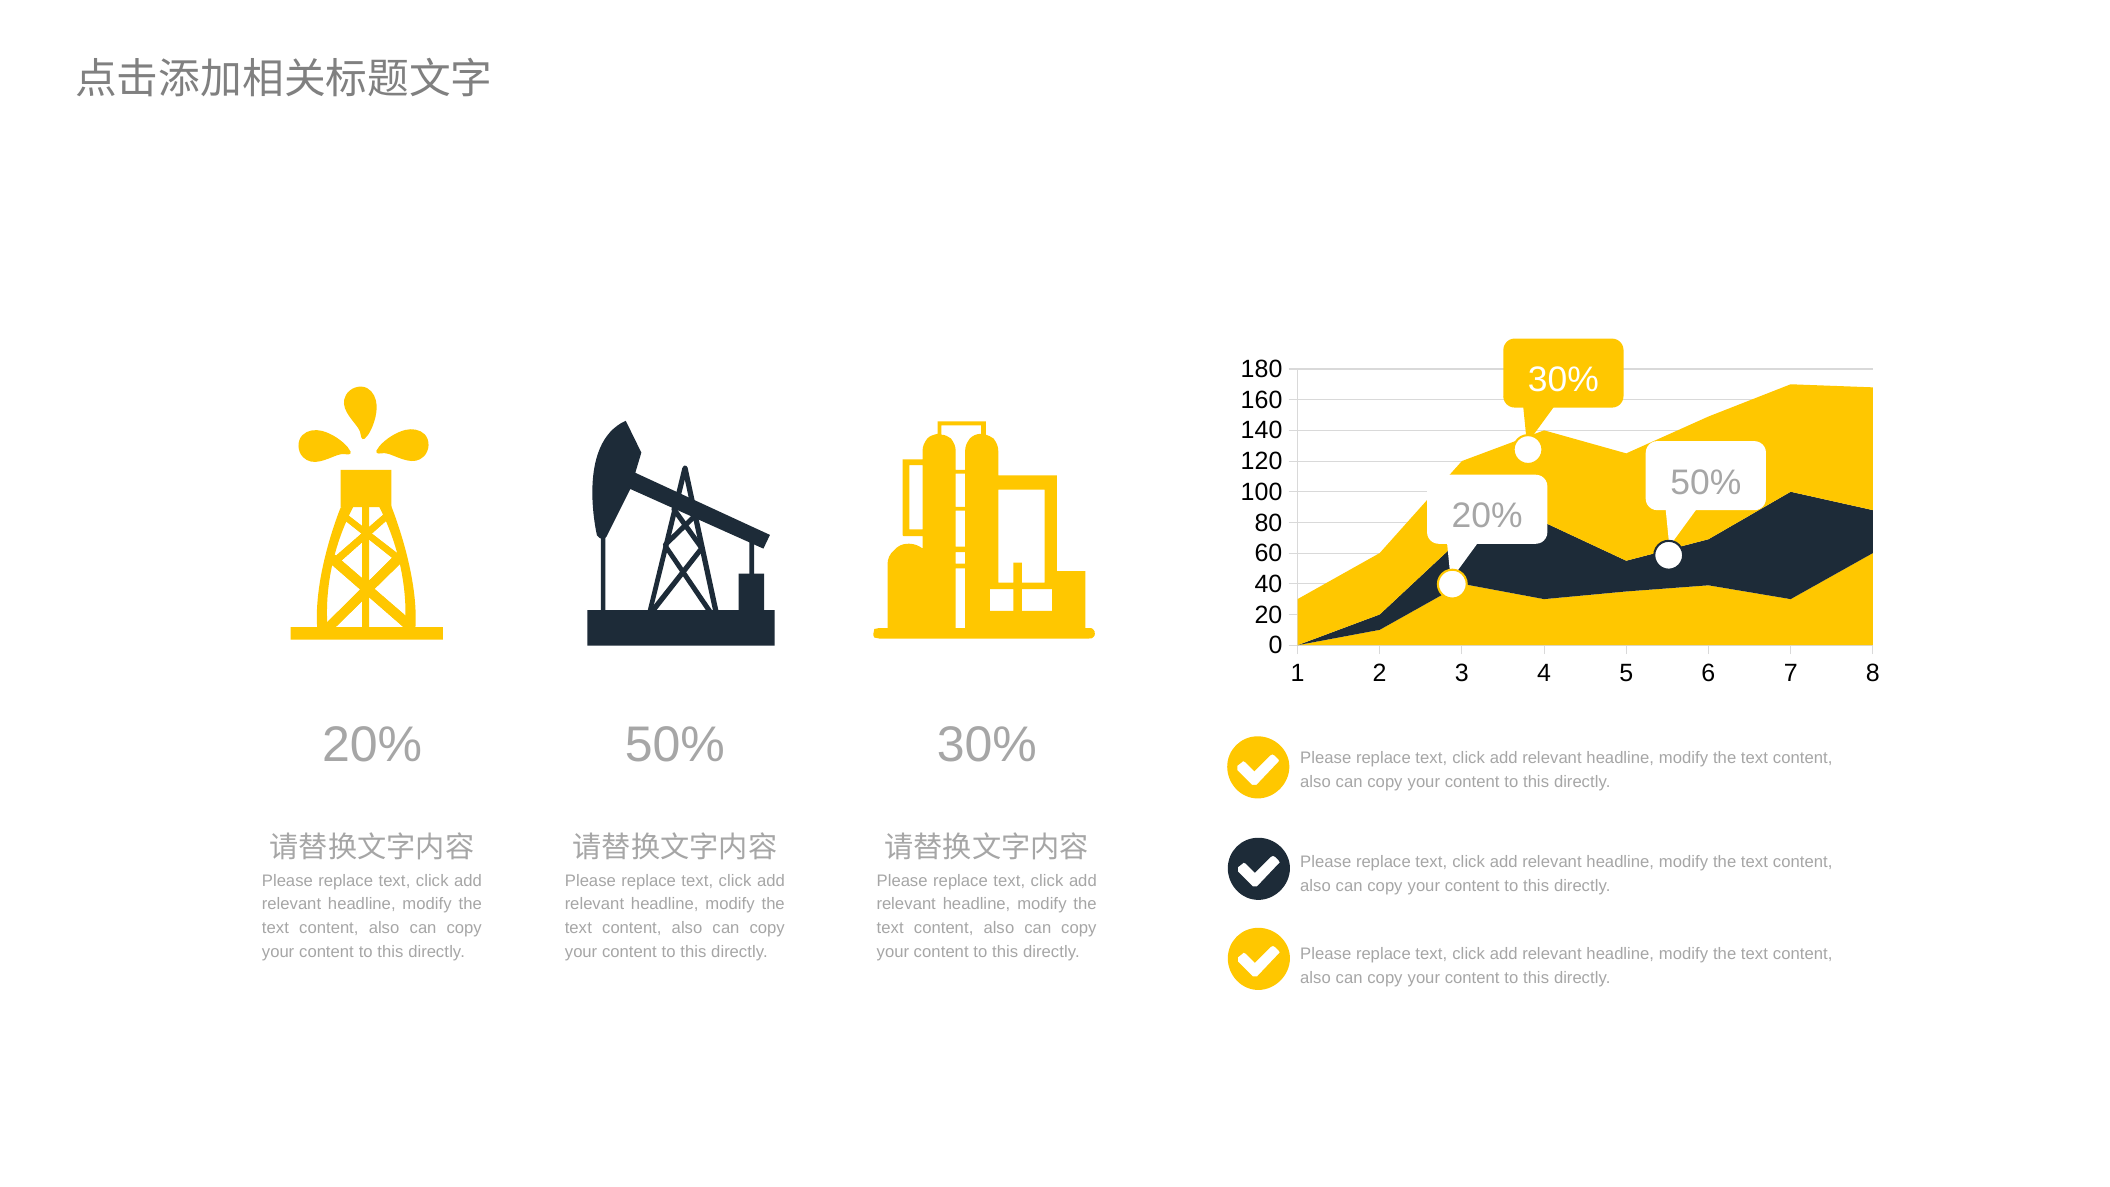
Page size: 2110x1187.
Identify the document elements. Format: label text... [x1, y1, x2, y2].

text_box Please replace text, click add relevant headline, modify the text content, also can copy your content to this directly. [1300, 846, 1861, 895]
text_box [1227, 837, 1290, 900]
text_box 20% [321, 699, 423, 772]
text_box 请替换文字内容 [269, 821, 475, 864]
text_box 50% [624, 699, 726, 772]
text_box 30% [936, 699, 1038, 772]
chart [1227, 348, 1894, 694]
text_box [290, 384, 443, 640]
text_box [873, 421, 1095, 639]
text_box 30% [1502, 337, 1625, 348]
text_box 请替换文字内容 [572, 821, 778, 864]
text_box 点击添加相关标题文字 [59, 44, 563, 107]
text_box Please replace text, click add relevant headline, modify the text content, also can copy your content to this directly. [564, 865, 786, 962]
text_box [575, 420, 775, 646]
text_box [1227, 927, 1290, 990]
text_box 请替换文字内容 [884, 821, 1090, 864]
text_box [1227, 736, 1290, 799]
text_box Please replace text, click add relevant headline, modify the text content, also can copy your content to this directly. [261, 865, 483, 962]
text_box Please replace text, click add relevant headline, modify the text content, also can copy your content to this directly. [1300, 938, 1861, 987]
text_box Please replace text, click add relevant headline, modify the text content, also can copy your content to this directly. [876, 865, 1098, 962]
text_box Please replace text, click add relevant headline, modify the text content, also can copy your content to this directly. [1300, 743, 1861, 791]
